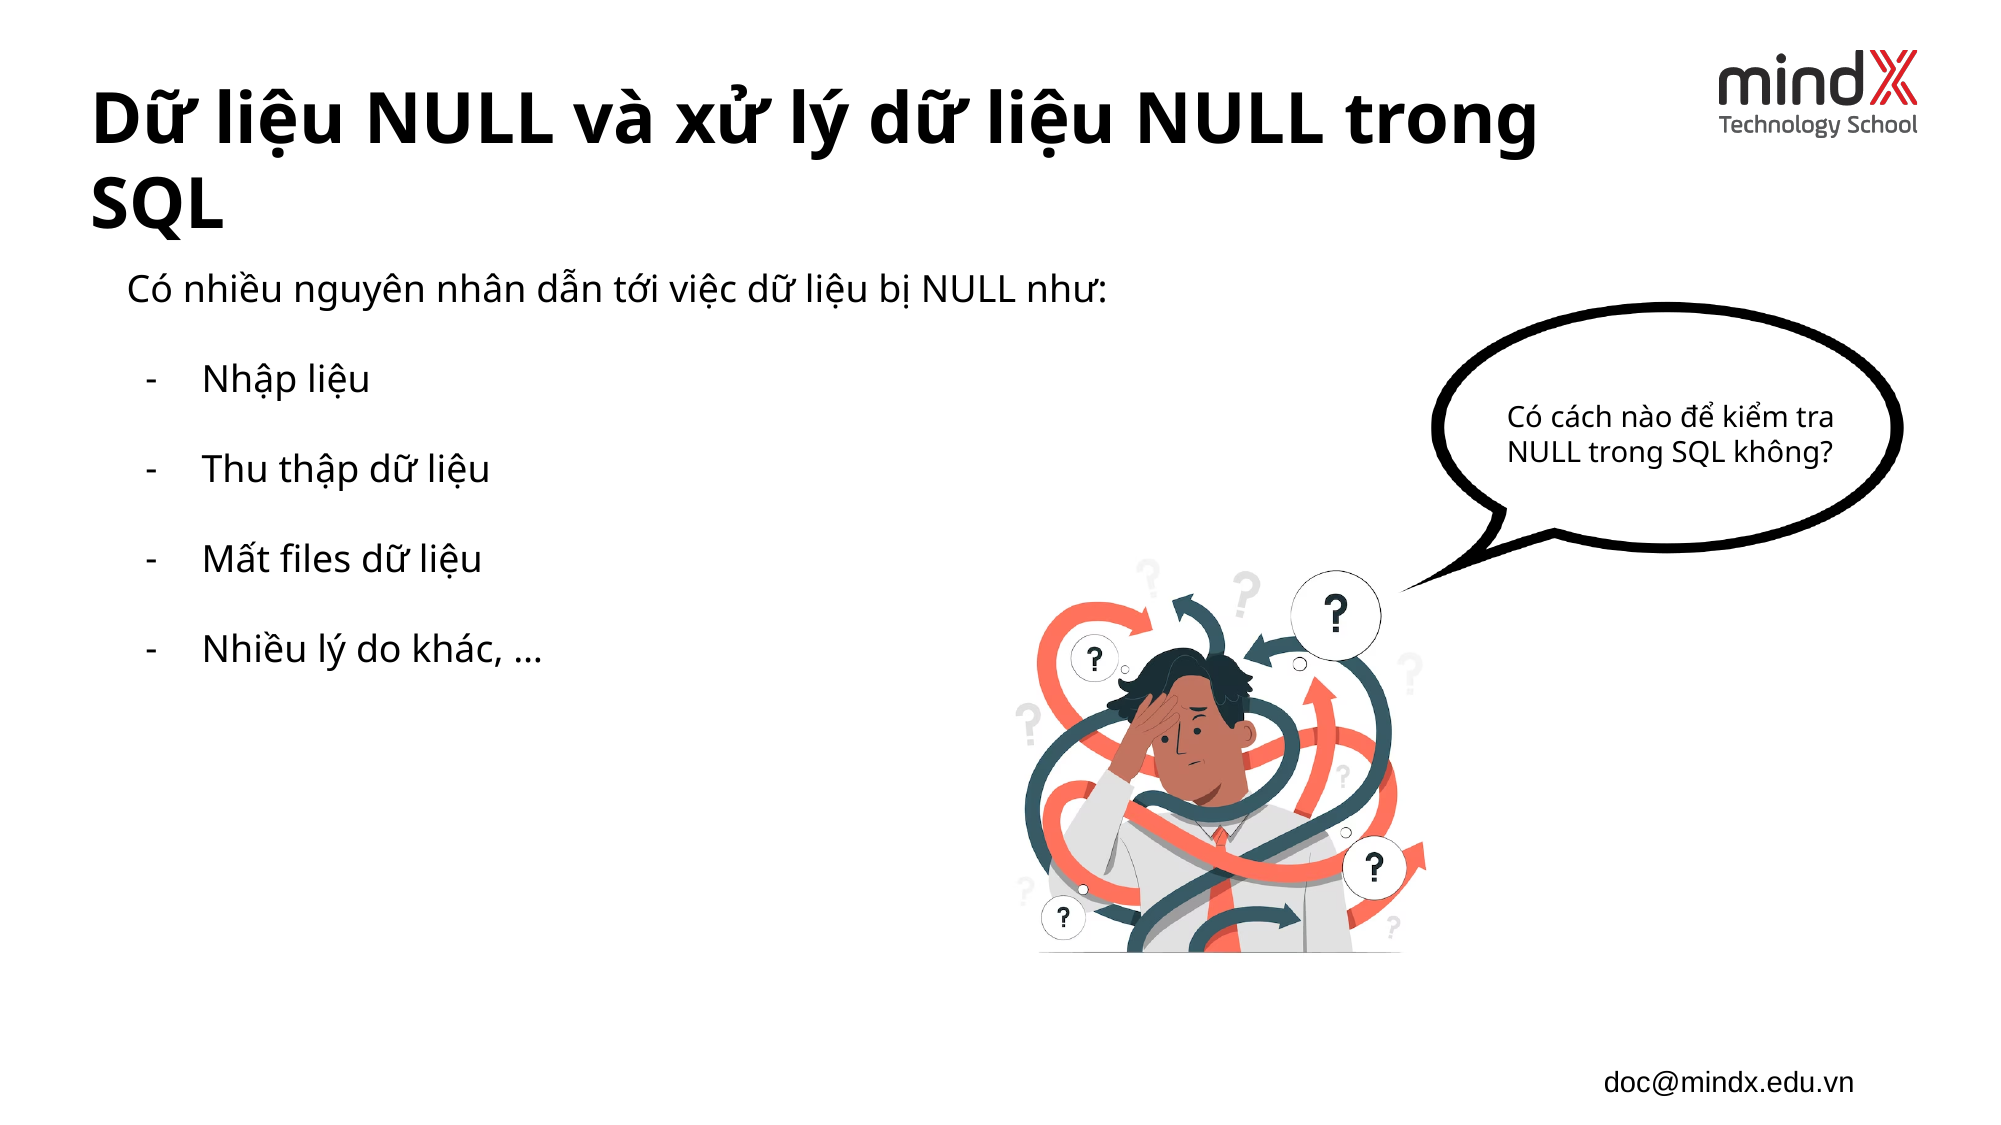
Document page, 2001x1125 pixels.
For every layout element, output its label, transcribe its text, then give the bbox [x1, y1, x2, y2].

text_box doc@mindx.edu.vn [1588, 1055, 1968, 1106]
text_box Có nhiều nguyên nhân dẫn tới việc dữ liệu bị NULL như: Nhập liệu Thu thập dữ liệu Mất files dữ liệu Nhiều lý do khác, … [111, 257, 1132, 678]
text_box Dữ liệu NULL và xử lý dữ liệu NULL trong SQL [75, 65, 1613, 251]
picture [992, 293, 1915, 982]
picture [1719, 50, 1918, 138]
